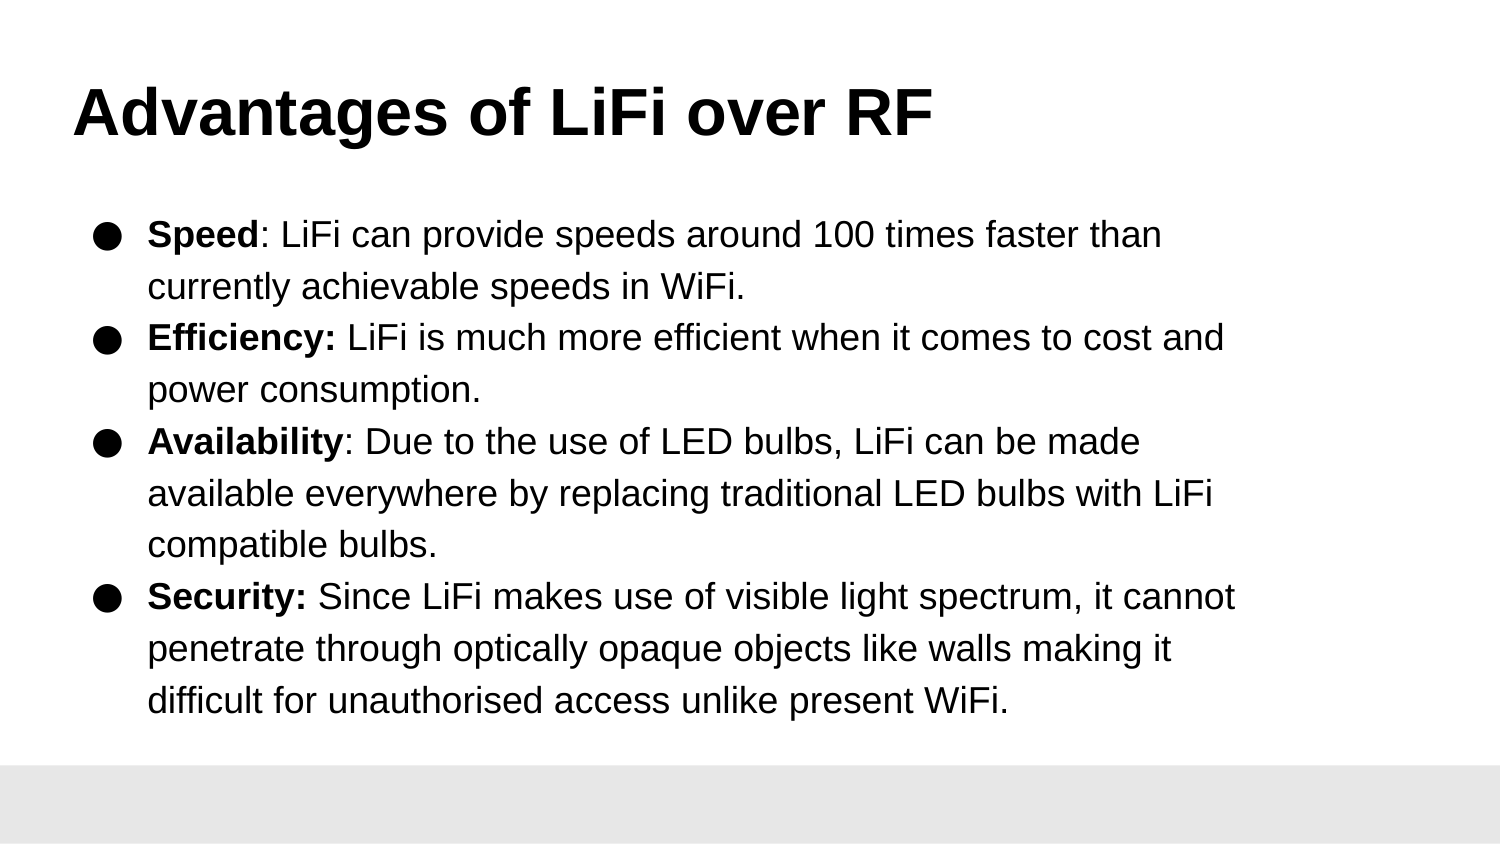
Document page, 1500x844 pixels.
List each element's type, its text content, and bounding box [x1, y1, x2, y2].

title Advantages of LiFi over RF [57, 54, 1273, 164]
list Speed: LiFi can provide speeds around 100 times faster than currently achievable speeds in WiFi. Efficiency: LiFi is much more efficient when it comes to cost and power consumption. Availability: Due to the use of LED bulbs, LiFi can be made available everywhere by replacing traditional LED bulbs with LiFi compatible bulbs. Security: Since LiFi makes use of visible light spectrum, it cannot penetrate through optically opaque objects like walls making it difficult for unauthorised access unlike present WiFi. [57, 188, 1273, 709]
